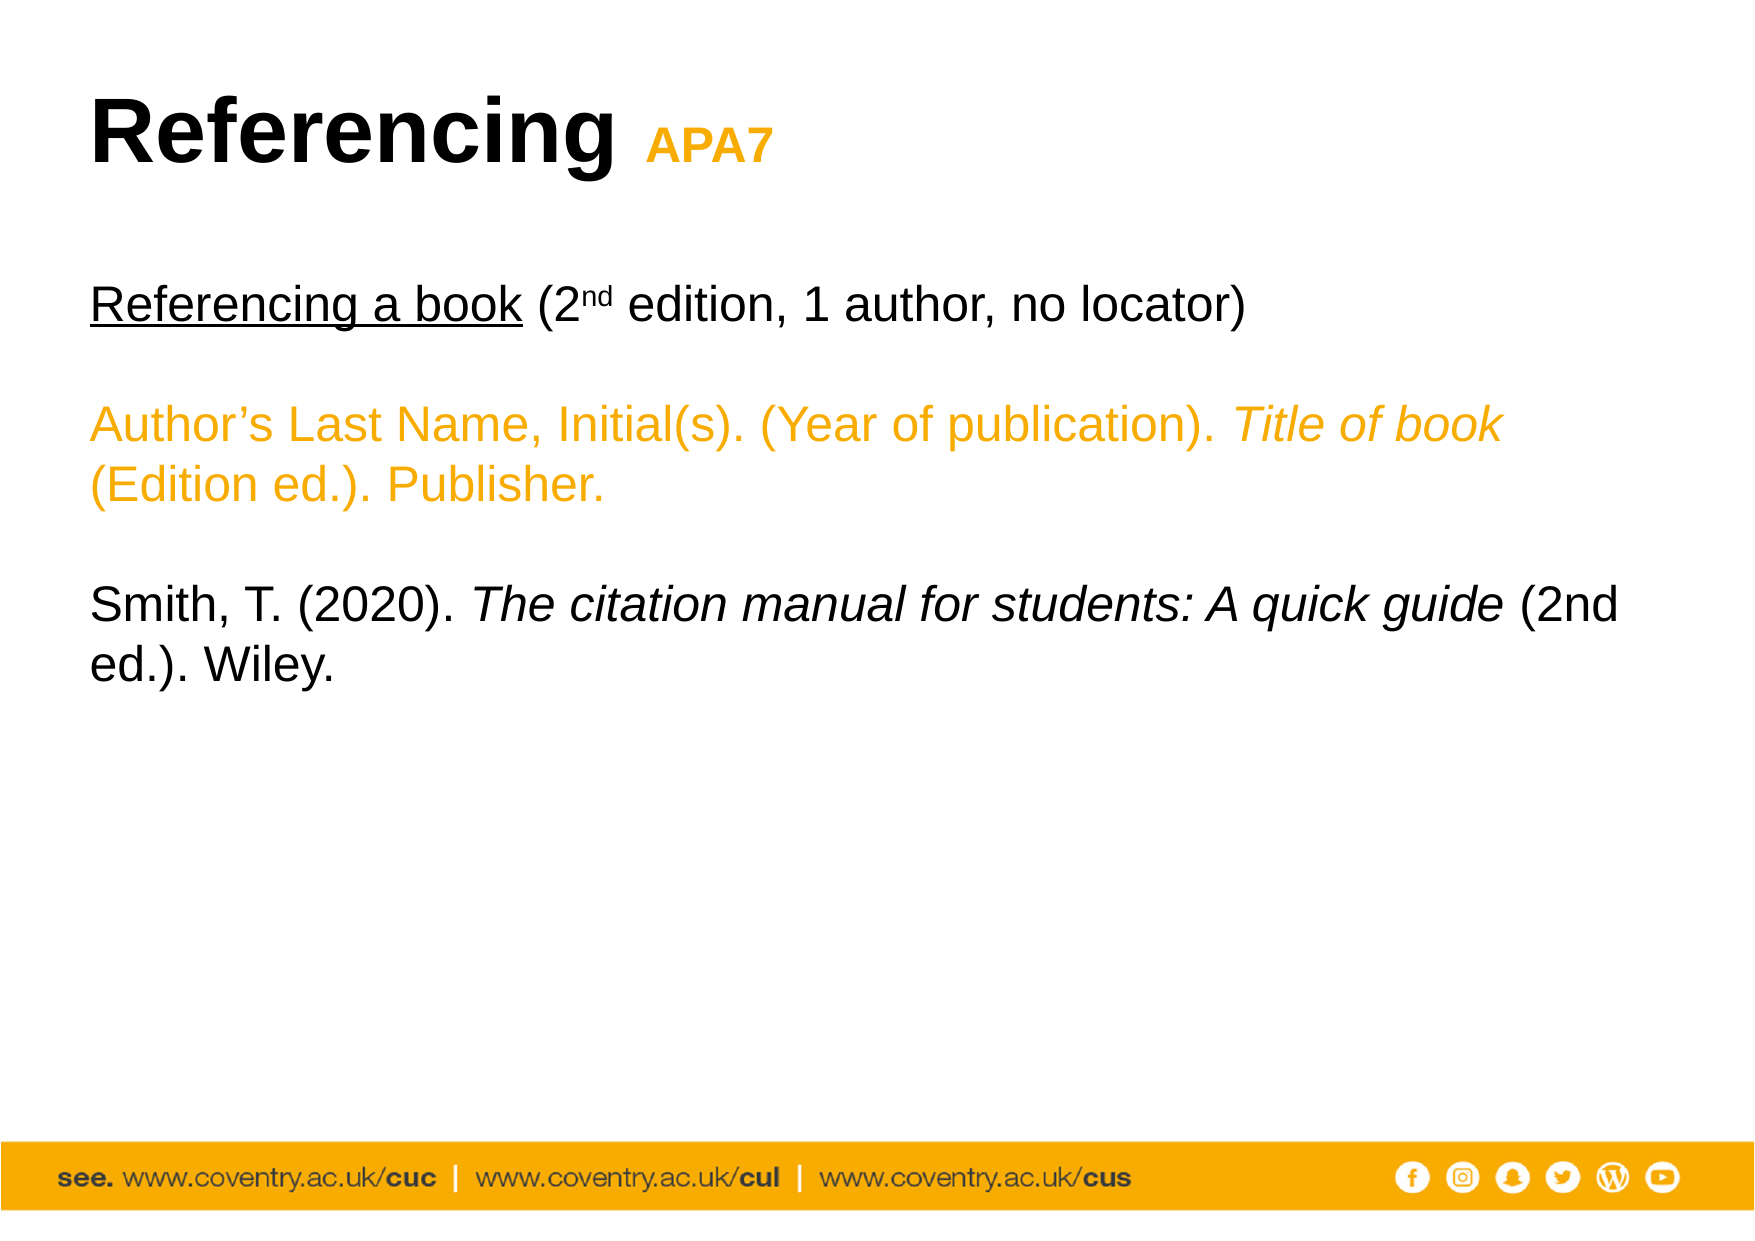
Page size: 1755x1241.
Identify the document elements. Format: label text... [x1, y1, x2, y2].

title Referencing APA7 [89, 70, 1665, 253]
picture [0, 0, 1755, 1241]
list Referencing a book (2nd edition, 1 author, no locator) Author’s Last Name, Initial(s). (Year of publication). Title of book (Edition ed.). Publisher. Smith, T. (2020). The citation manual for students: A quick guide (2nd ed.). Wiley. [89, 271, 1665, 696]
